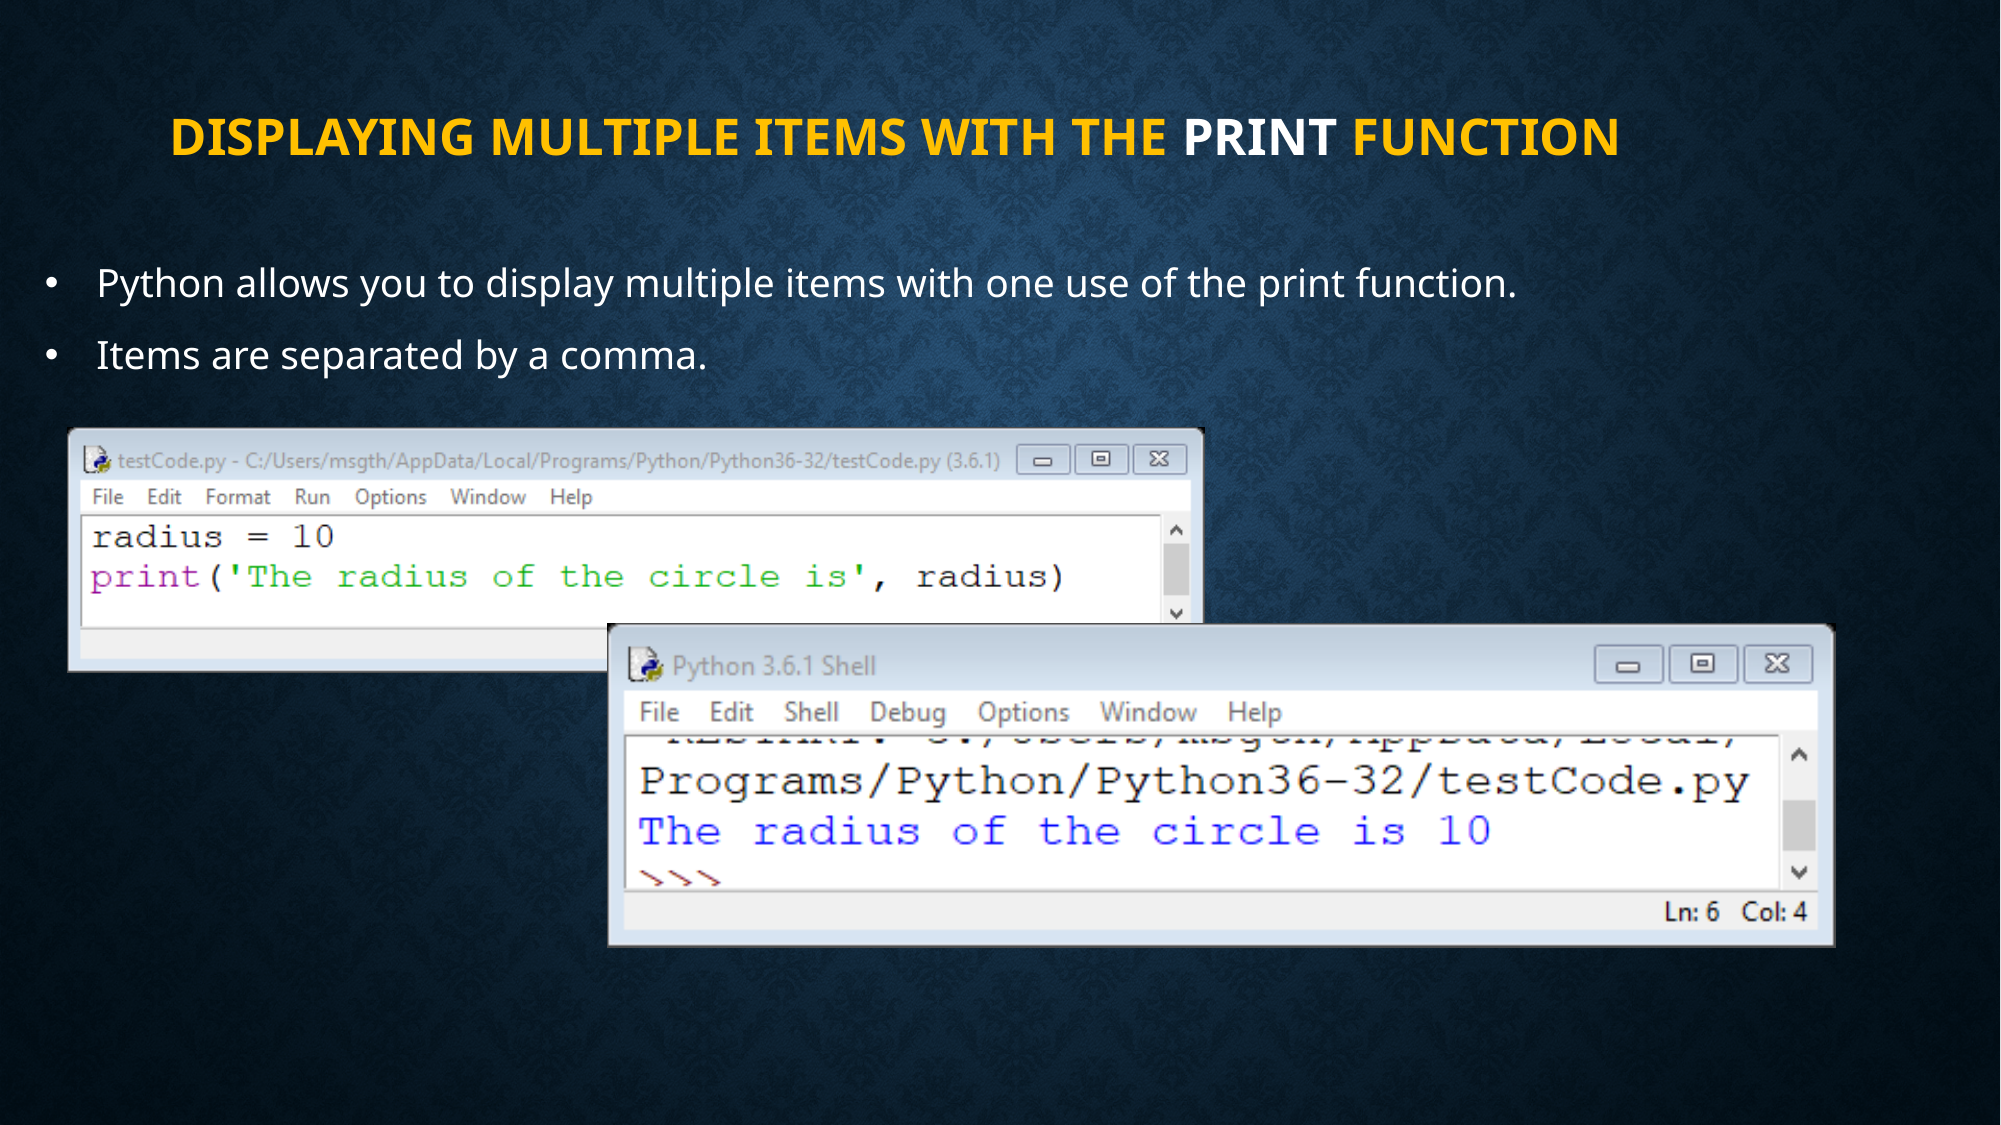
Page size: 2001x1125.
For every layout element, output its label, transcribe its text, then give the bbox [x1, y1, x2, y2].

text_box Displaying multiple items with the print Function [105, 74, 1686, 175]
picture [67, 427, 1837, 949]
text_box Python allows you to display multiple items with one use of the print function. Items are separated by a comma. [29, 241, 1965, 386]
